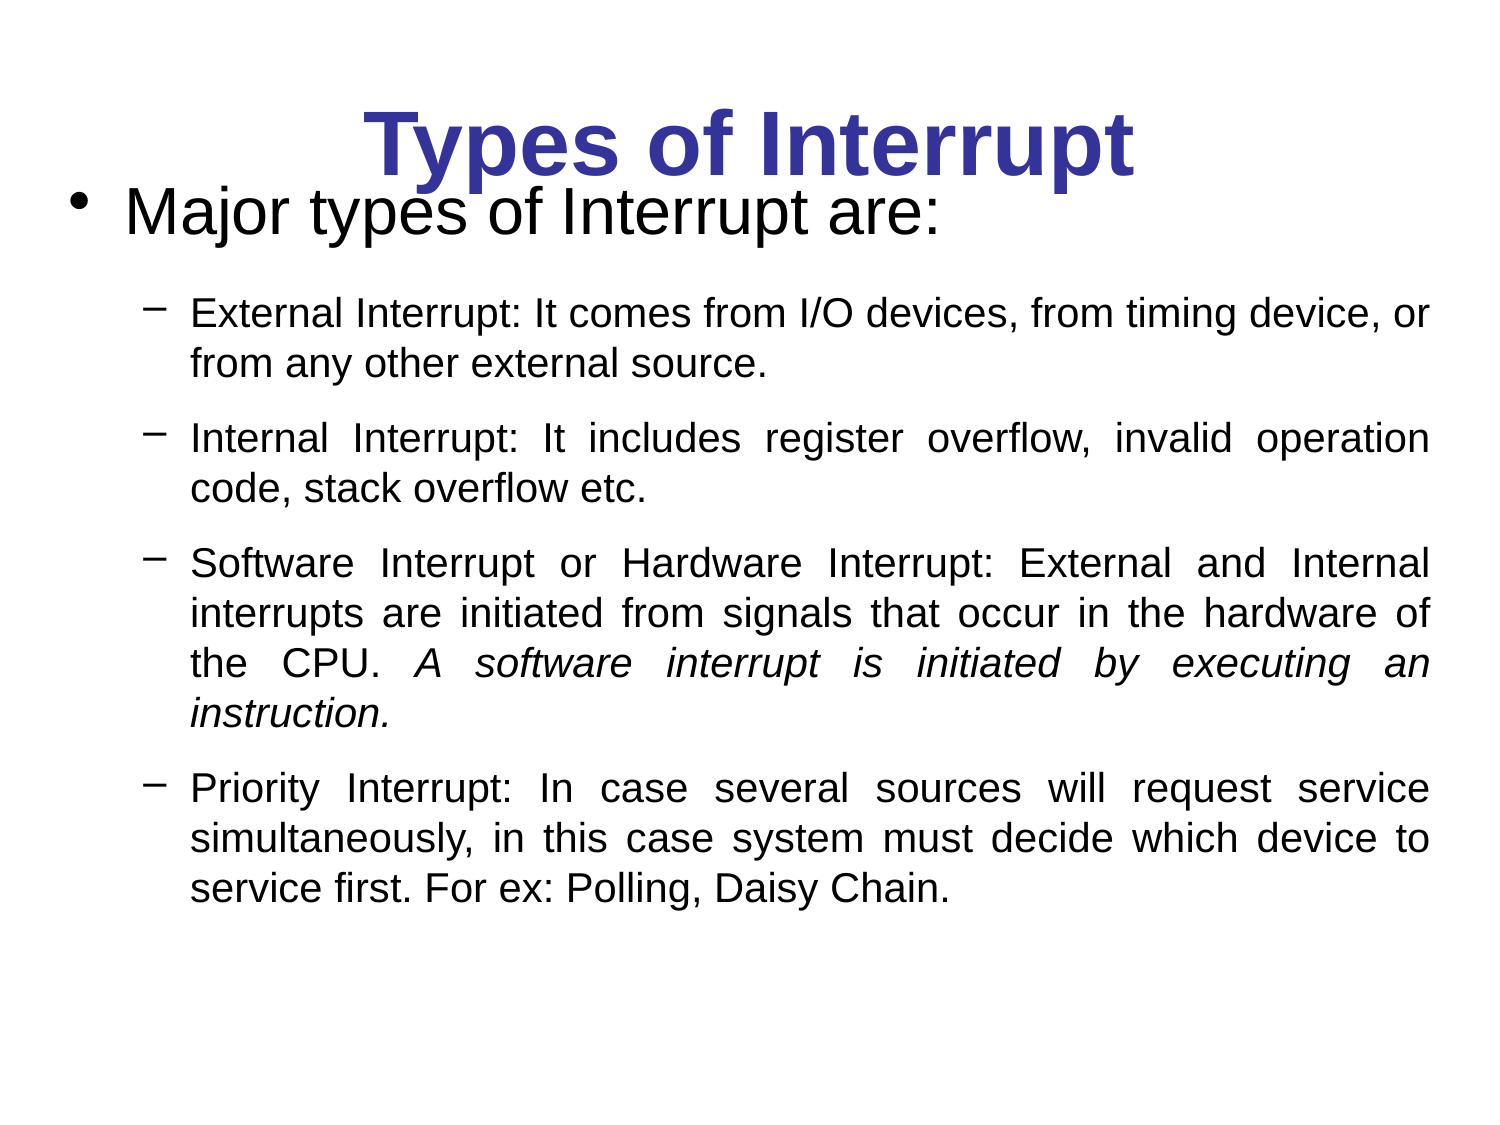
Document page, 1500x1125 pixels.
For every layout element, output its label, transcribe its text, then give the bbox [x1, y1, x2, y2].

list Major types of Interrupt are: External Interrupt: It comes from I/O devices, from timing device, or from any other external source. Internal Interrupt: It includes register overflow, invalid operation code, stack overflow etc. Software Interrupt or Hardware Interrupt: External and Internal interrupts are initiated from signals that occur in the hardware of the CPU. A software interrupt is initiated by executing an instruction. Priority Interrupt: In case several sources will request service simultaneously, in this case system must decide which device to service first. For ex: Polling, Daisy Chain. [53, 160, 1447, 1062]
title Types of Interrupt [74, 44, 1426, 160]
